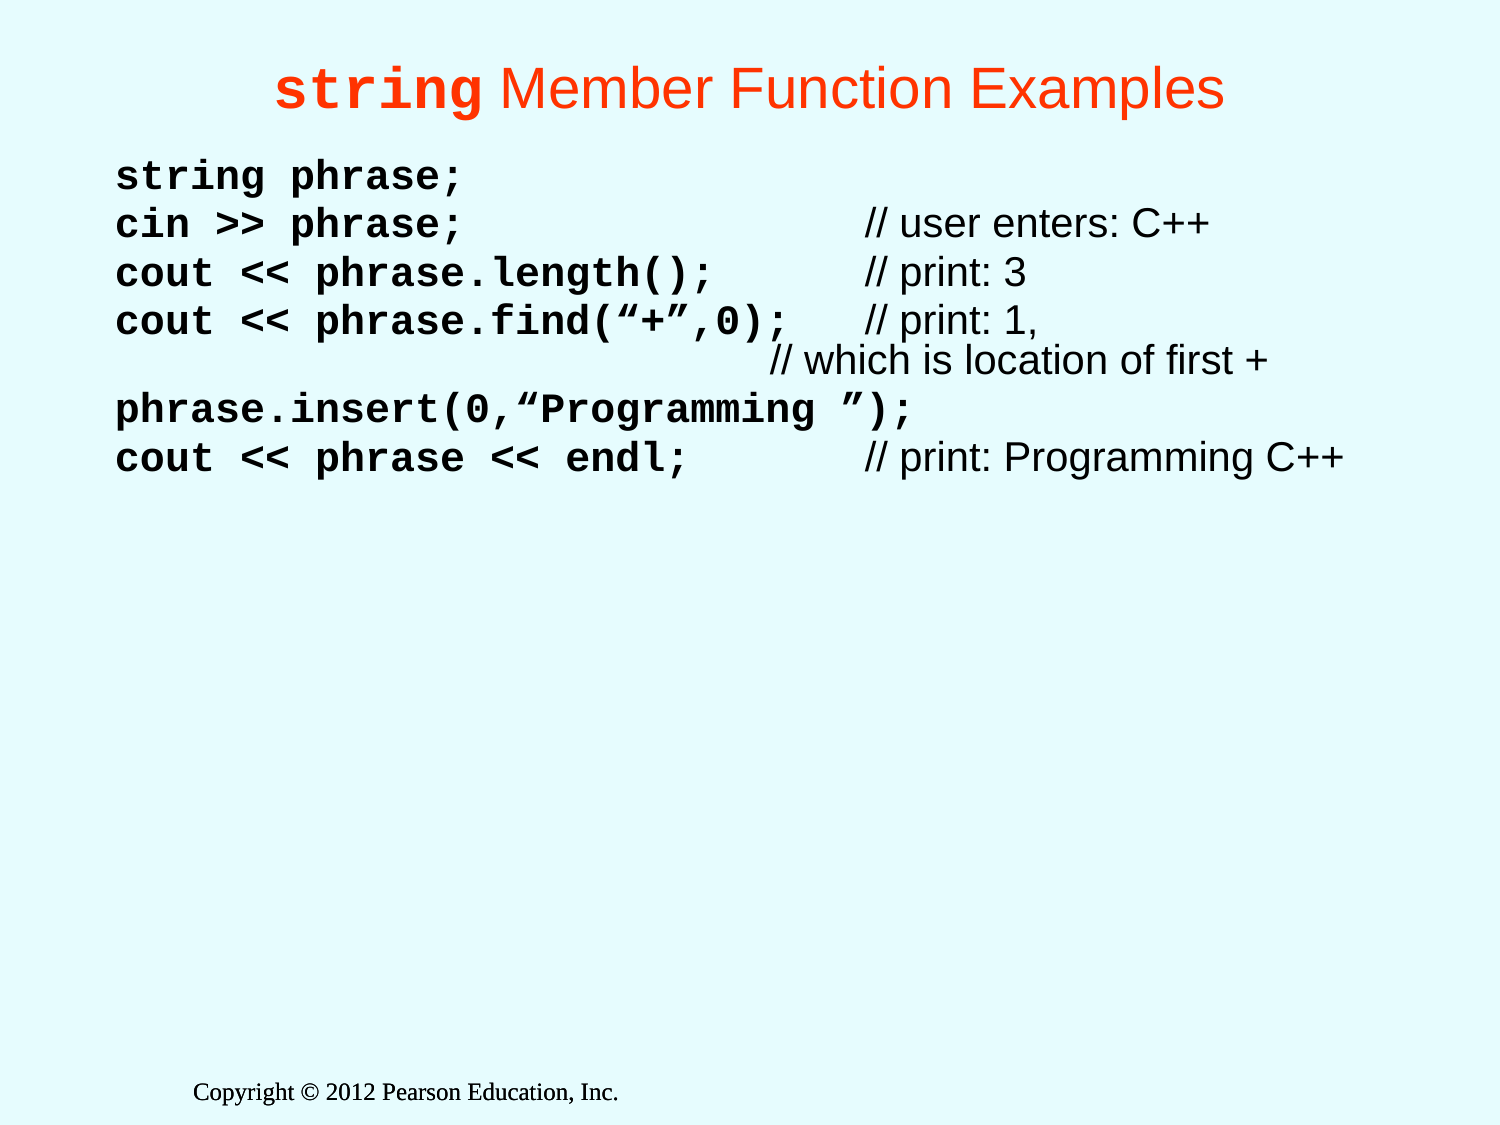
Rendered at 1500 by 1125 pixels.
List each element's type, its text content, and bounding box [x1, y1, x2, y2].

list string phrase; cin >> phrase; // user enters: C++ cout << phrase.length(); // print: 3 cout << phrase.find(“+”,0); // print: 1, // which is location of first + phrase.insert(0,“Programming ”); cout << phrase << endl; // print: Programming C++ [99, 149, 1413, 1001]
title string Member Function Examples [74, 44, 1426, 126]
